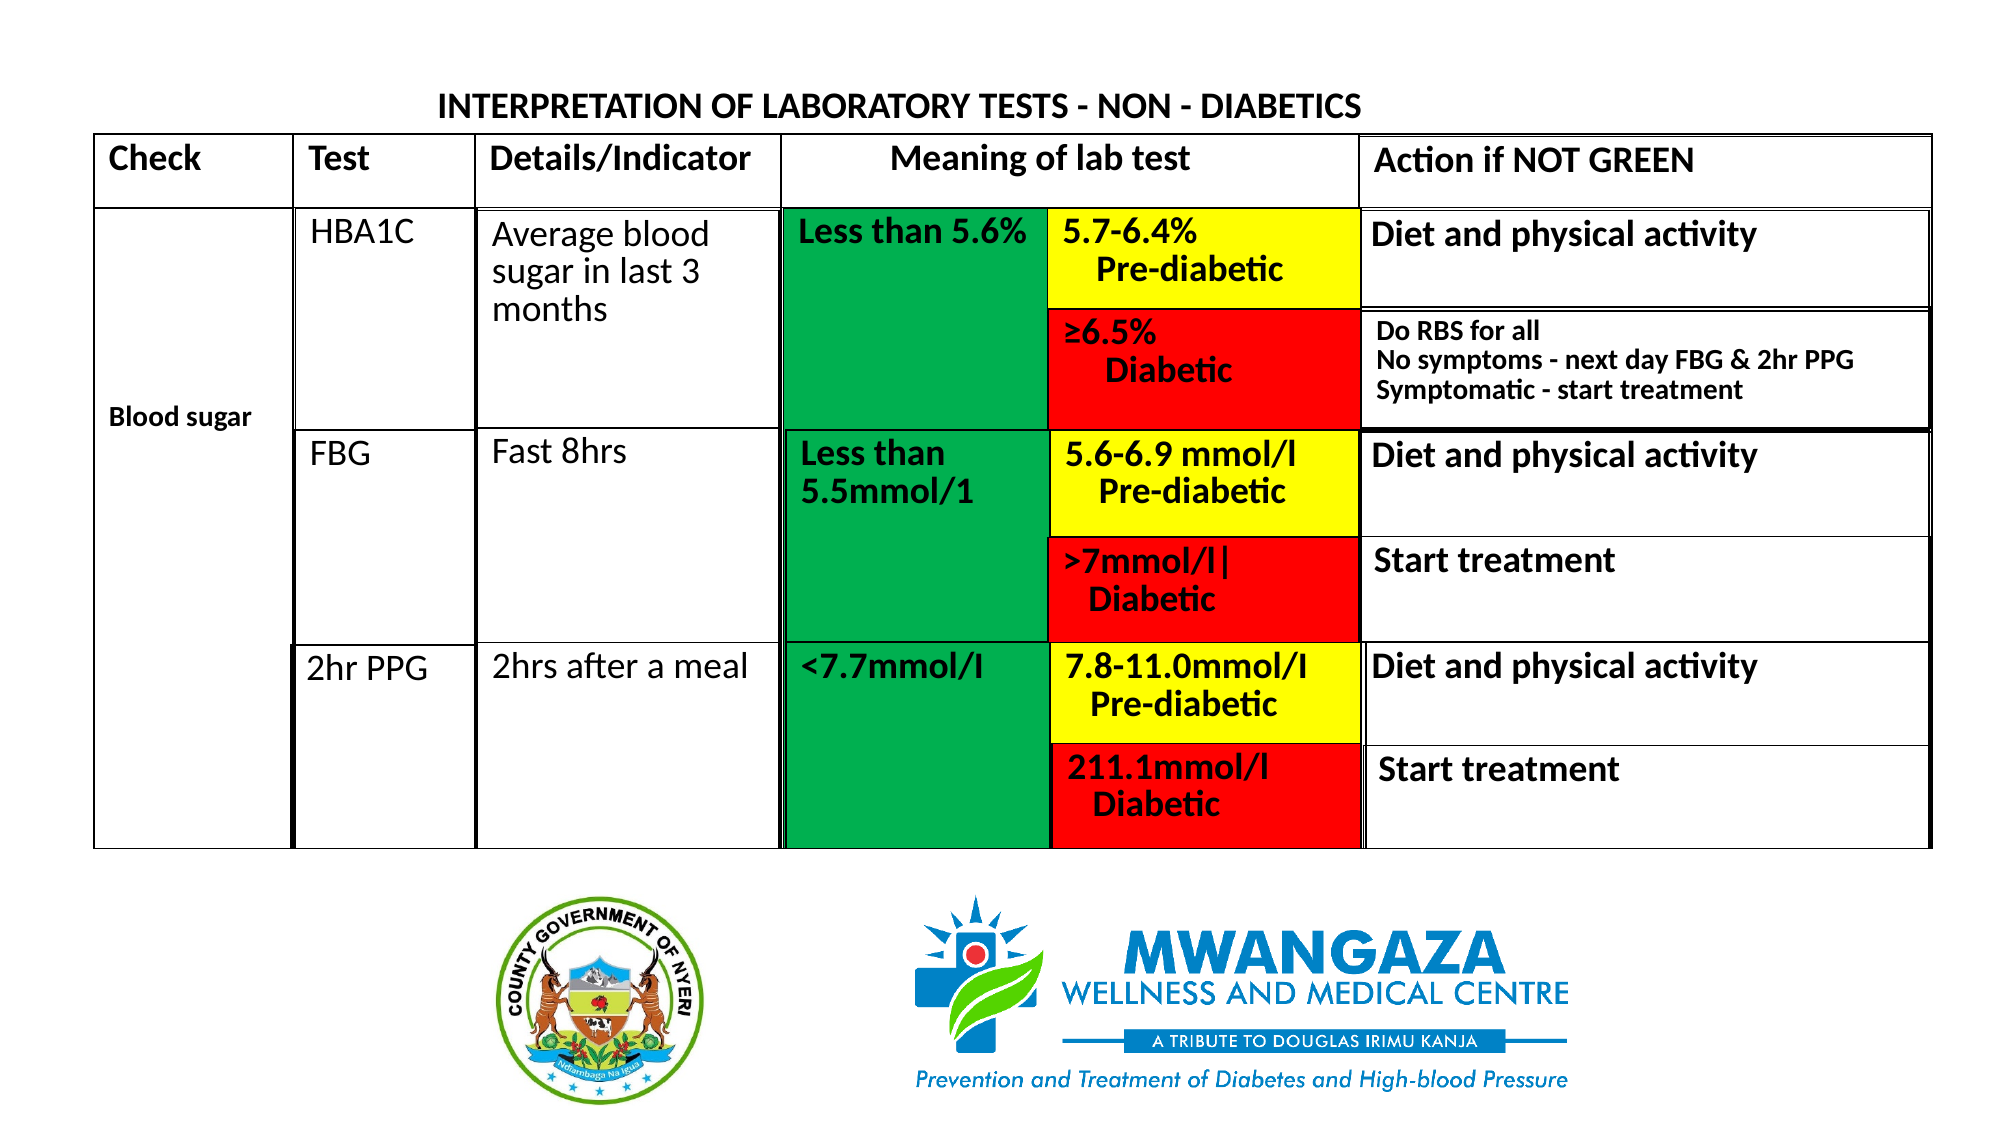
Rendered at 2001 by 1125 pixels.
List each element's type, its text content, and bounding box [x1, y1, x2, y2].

table_header <7.7mmol/I [787, 643, 1051, 848]
table_header Start treatment [1360, 537, 1929, 641]
table_header 2hr PPG [292, 646, 476, 848]
table_header Test [294, 135, 474, 207]
table_header 5.7-6.4% Pre-diabetic [1048, 209, 1360, 308]
table_header Less than 5.6% [784, 209, 1047, 429]
table_header 7.8-11.0mmol/I Pre-diabetic [1051, 643, 1360, 743]
table_header Check [95, 135, 292, 207]
table_header Diet and physical activity [1362, 211, 1928, 306]
table_header Diet and physical activity [1360, 433, 1931, 536]
table_header Action if NOT GREEN [1360, 137, 1931, 305]
table_header HBA1C [296, 209, 476, 429]
picture [963, 943, 988, 967]
table_header FBG [296, 431, 476, 644]
table_header Meaning of lab test [782, 135, 1358, 207]
table_header 211.1mmol/l Diabetic [1053, 744, 1360, 848]
picture [1560, 994, 1568, 1000]
picture [490, 894, 706, 1106]
table_header 5.6-6.9 mmol/l Pre-diabetic [1051, 431, 1358, 536]
table_header Start treatment [1364, 746, 1929, 848]
table_header Less than 5.5mmol/1 [787, 431, 1049, 641]
table_header Fast 8hrs [478, 429, 780, 642]
table_header Diet and physical activity [1362, 643, 1929, 745]
picture [915, 894, 1568, 1092]
table_header ≥6.5% Diabetic [1049, 310, 1360, 429]
table_header Do RBS for all No symptoms - next day FBG & 2hr PPG Symptomatic - start treatment [1362, 312, 1928, 429]
table_header Average blood sugar in last 3 months [478, 211, 778, 427]
table_header >7mmol/l| Diabetiс [1049, 538, 1358, 642]
text_box INTERPRETATION OF LABORATORY TESTS - NON - DIABETICS [422, 73, 1378, 134]
table_header 2hrs after a meal [478, 643, 778, 848]
table_header Blood sugar [95, 209, 292, 848]
table_header Details/Indicator [476, 135, 780, 210]
picture [1560, 985, 1568, 990]
